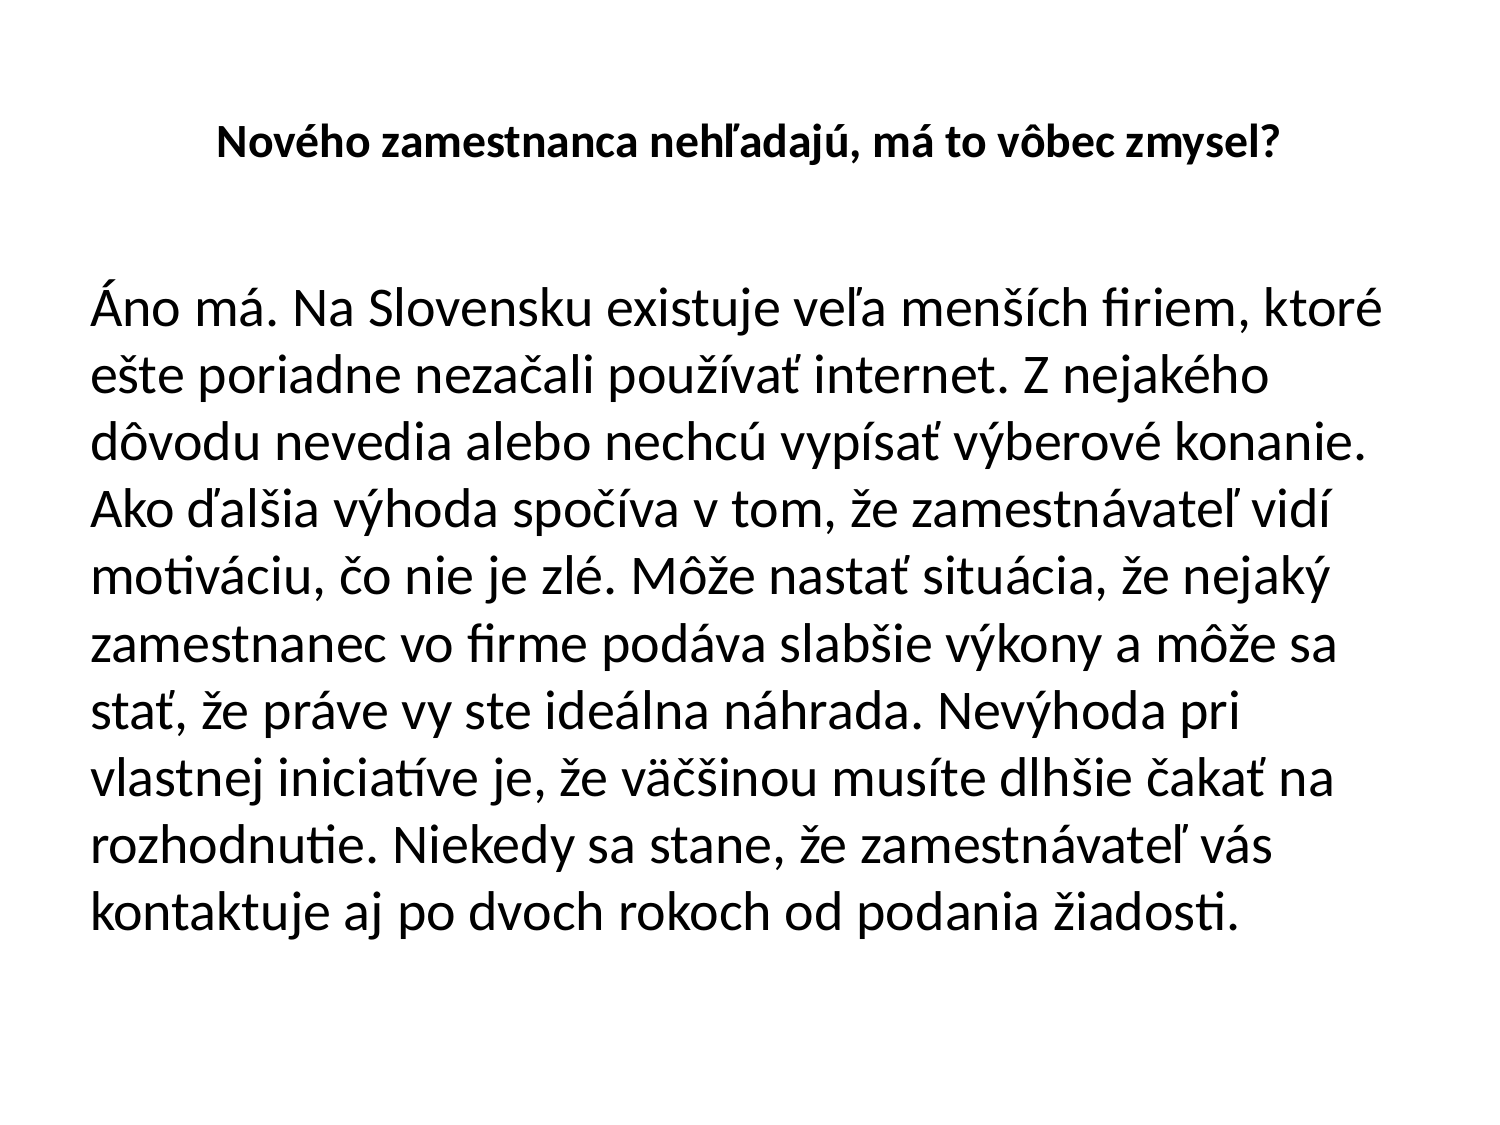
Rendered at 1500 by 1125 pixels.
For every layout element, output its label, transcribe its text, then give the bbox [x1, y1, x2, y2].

title Nového zamestnanca nehľadajú, má to vôbec zmysel? [75, 45, 1425, 233]
list Áno má. Na Slovensku existuje veľa menších firiem, ktoré ešte poriadne nezačali používať internet. Z nejakého dôvodu nevedia alebo nechcú vypísať výberové konanie. Ako ďalšia výhoda spočíva v tom, že zamestnávateľ vidí motiváciu, čo nie je zlé. Môže nastať situácia, že nejaký zamestnanec vo firme podáva slabšie výkony a môže sa stať, že práve vy ste ideálna náhrada. Nevýhoda pri vlastnej iniciatíve je, že väčšinou musíte dlhšie čakať na rozhodnutie. Niekedy sa stane, že zamestnávateľ vás kontaktuje aj po dvoch rokoch od podania žiadosti. [75, 262, 1425, 1005]
